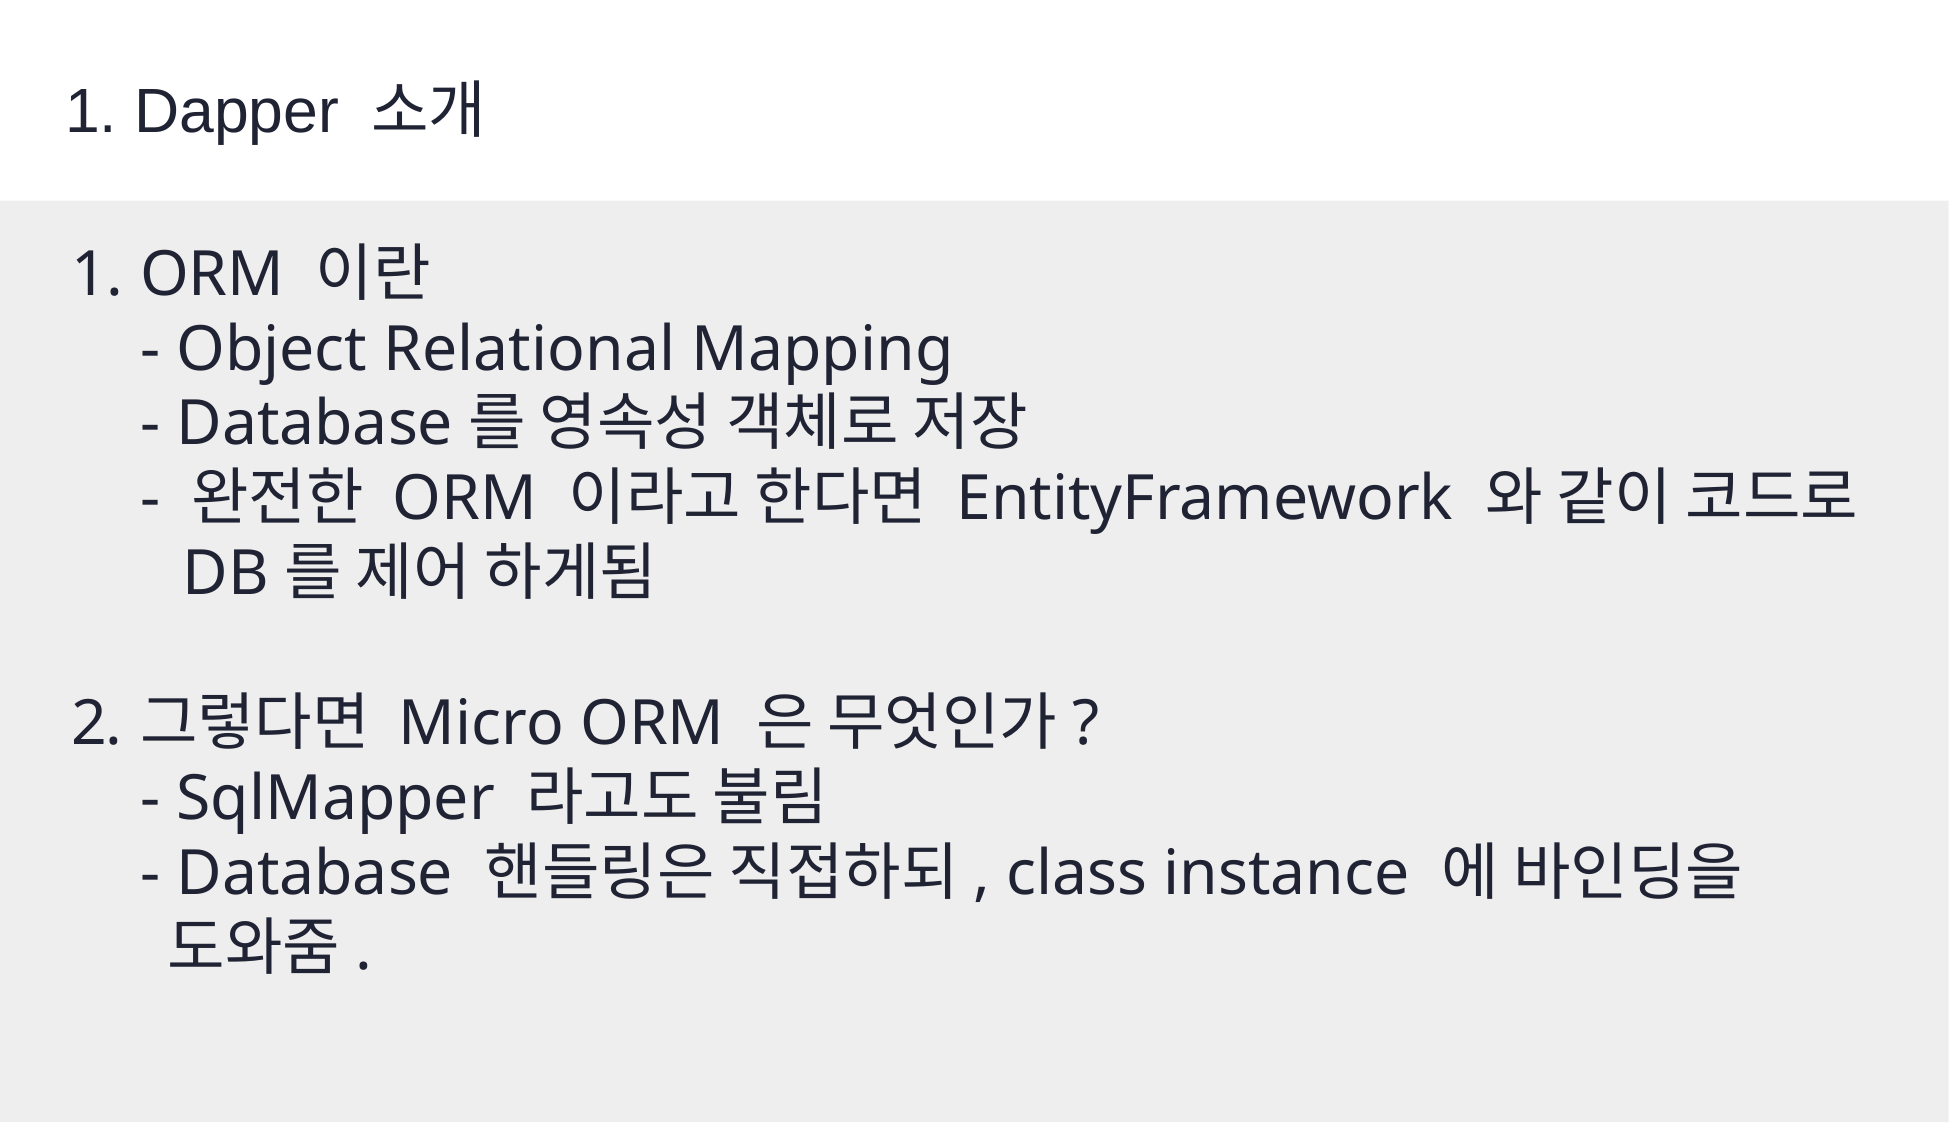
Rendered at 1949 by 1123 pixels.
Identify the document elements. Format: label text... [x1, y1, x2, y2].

text_box ORM 이란 - Object Relational Mapping - Database를 영속성 객체로 저장 - 완전한 ORM 이라고 한다면 EntityFramework 와 같이 코드로 DB를 제어 하게됨 그렇다면 Micro ORM 은 무엇인가? - SqlMapper 라고도 불림 - Database 핸들링은 직접하되, class instance 에 바인딩을 도와줌. [65, 232, 1885, 972]
text_box 1. Dapper 소개 [65, 69, 811, 146]
